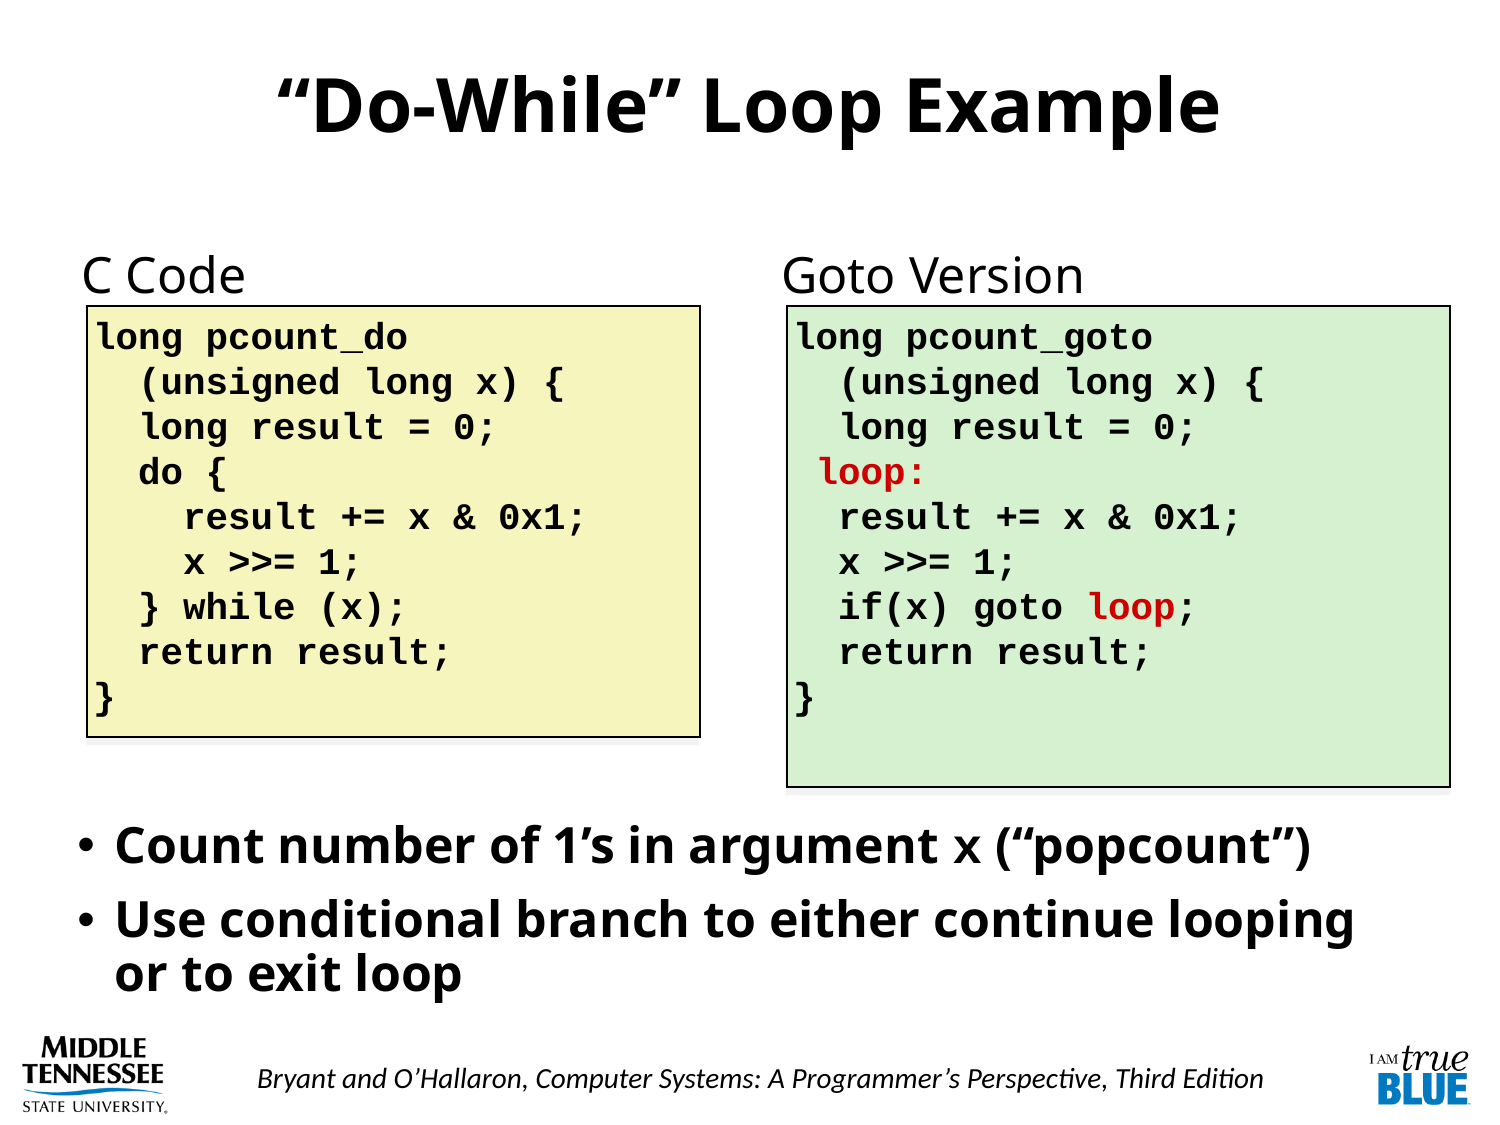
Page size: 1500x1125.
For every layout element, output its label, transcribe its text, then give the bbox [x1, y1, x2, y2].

picture [8, 1027, 174, 1122]
text_box C Code [75, 237, 505, 311]
text_box long pcount_do (unsigned long x) { long result = 0; do { result += x & 0x1; x >>= 1; } while (x); return result; } [86, 305, 700, 738]
title “Do-While” Loop Example [0, 0, 1500, 218]
text_box Goto Version [774, 237, 1155, 311]
picture [1360, 1034, 1485, 1115]
text_box long pcount_goto (unsigned long x) { long result = 0; loop: result += x & 0x1; x >>= 1; if(x) goto loop; return result; } [786, 305, 1450, 788]
list Count number of 1’s in argument x (“popcount”) Use conditional branch to either continue looping or to exit loop [62, 812, 1438, 1023]
